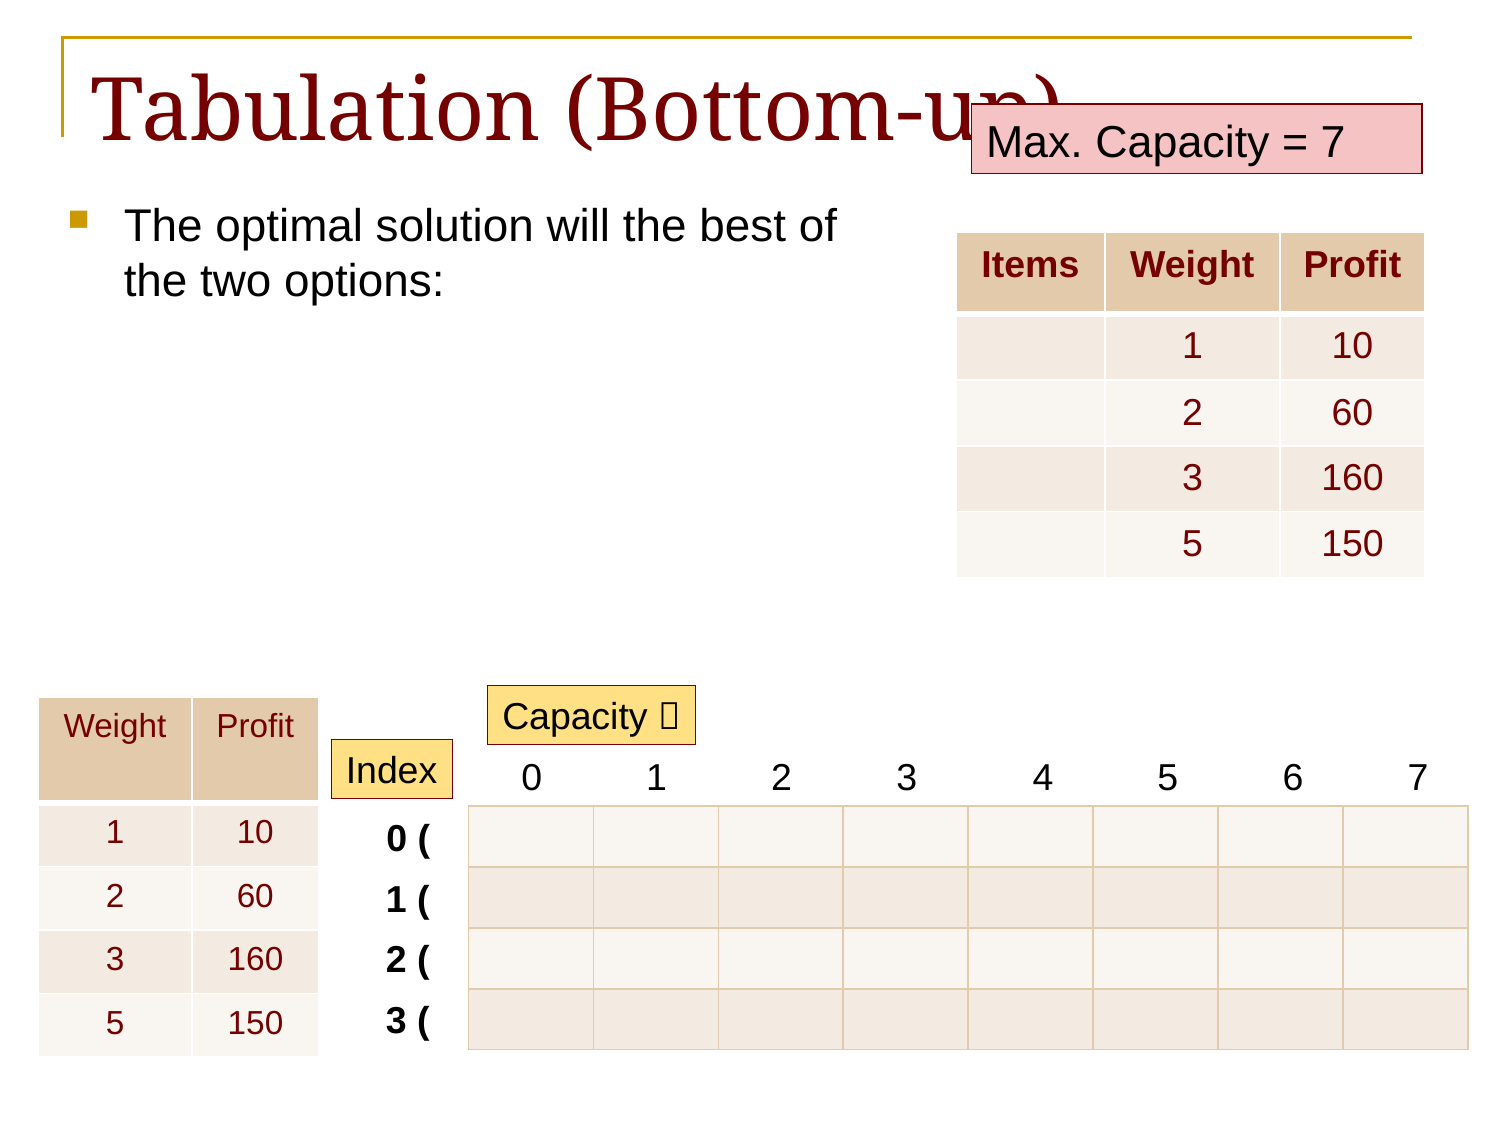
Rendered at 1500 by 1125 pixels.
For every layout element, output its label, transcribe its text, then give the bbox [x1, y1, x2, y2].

table_cell [1344, 868, 1467, 927]
table_cell [1219, 929, 1342, 988]
text_box 1 [631, 745, 682, 806]
table_cell [469, 868, 593, 927]
text_box 5 [1142, 745, 1194, 806]
table_cell 1 [39, 806, 191, 866]
table_cell 150 [193, 994, 318, 1056]
table_header [469, 807, 593, 866]
table_cell [844, 868, 967, 927]
text_box Index [331, 739, 453, 799]
table_header [719, 807, 842, 866]
table_header [844, 807, 967, 866]
text_box Max. Capacity = 7 [971, 104, 1422, 174]
text_box Capacity  [487, 685, 696, 745]
table_cell [1344, 929, 1467, 988]
table_cell 2 [39, 867, 191, 929]
text_box 2 [756, 745, 807, 806]
table_cell 3 [39, 931, 191, 993]
table_header [1344, 807, 1467, 866]
table_cell [1344, 990, 1467, 1049]
table_header Profit [193, 698, 318, 800]
table_cell [719, 990, 842, 1049]
table_cell 5 [39, 994, 191, 1056]
table_cell [594, 929, 718, 988]
text_box 3 [881, 745, 932, 806]
table_header [594, 807, 718, 866]
table_cell [719, 929, 842, 988]
table_cell [844, 929, 967, 988]
table_cell 10 [193, 806, 318, 866]
table_cell [594, 868, 718, 927]
table_cell [969, 929, 1092, 988]
table_cell [719, 868, 842, 927]
table_cell [969, 990, 1092, 1049]
text_box [320, 985, 468, 1028]
table_cell [469, 929, 593, 988]
table_header Weight [39, 698, 191, 800]
table_cell [1094, 990, 1217, 1049]
table_cell [844, 990, 967, 1049]
text_box 4 [1017, 745, 1069, 806]
table_cell [594, 990, 718, 1049]
table_cell [469, 990, 593, 1049]
text_box 0 [506, 745, 557, 806]
table_cell [1094, 929, 1217, 988]
title Tabulation (Bottom-up) [74, 44, 1426, 233]
table_header [1219, 807, 1342, 866]
table_cell [1094, 868, 1217, 927]
text_box 6 [1267, 745, 1319, 806]
table_header [969, 807, 1092, 866]
text_box 7 [1392, 745, 1444, 806]
table_cell [1219, 868, 1342, 927]
table_cell [969, 868, 1092, 927]
table_cell 160 [193, 931, 318, 993]
table_header [1094, 807, 1217, 866]
table_cell 60 [193, 867, 318, 929]
table_cell [1219, 990, 1342, 1049]
